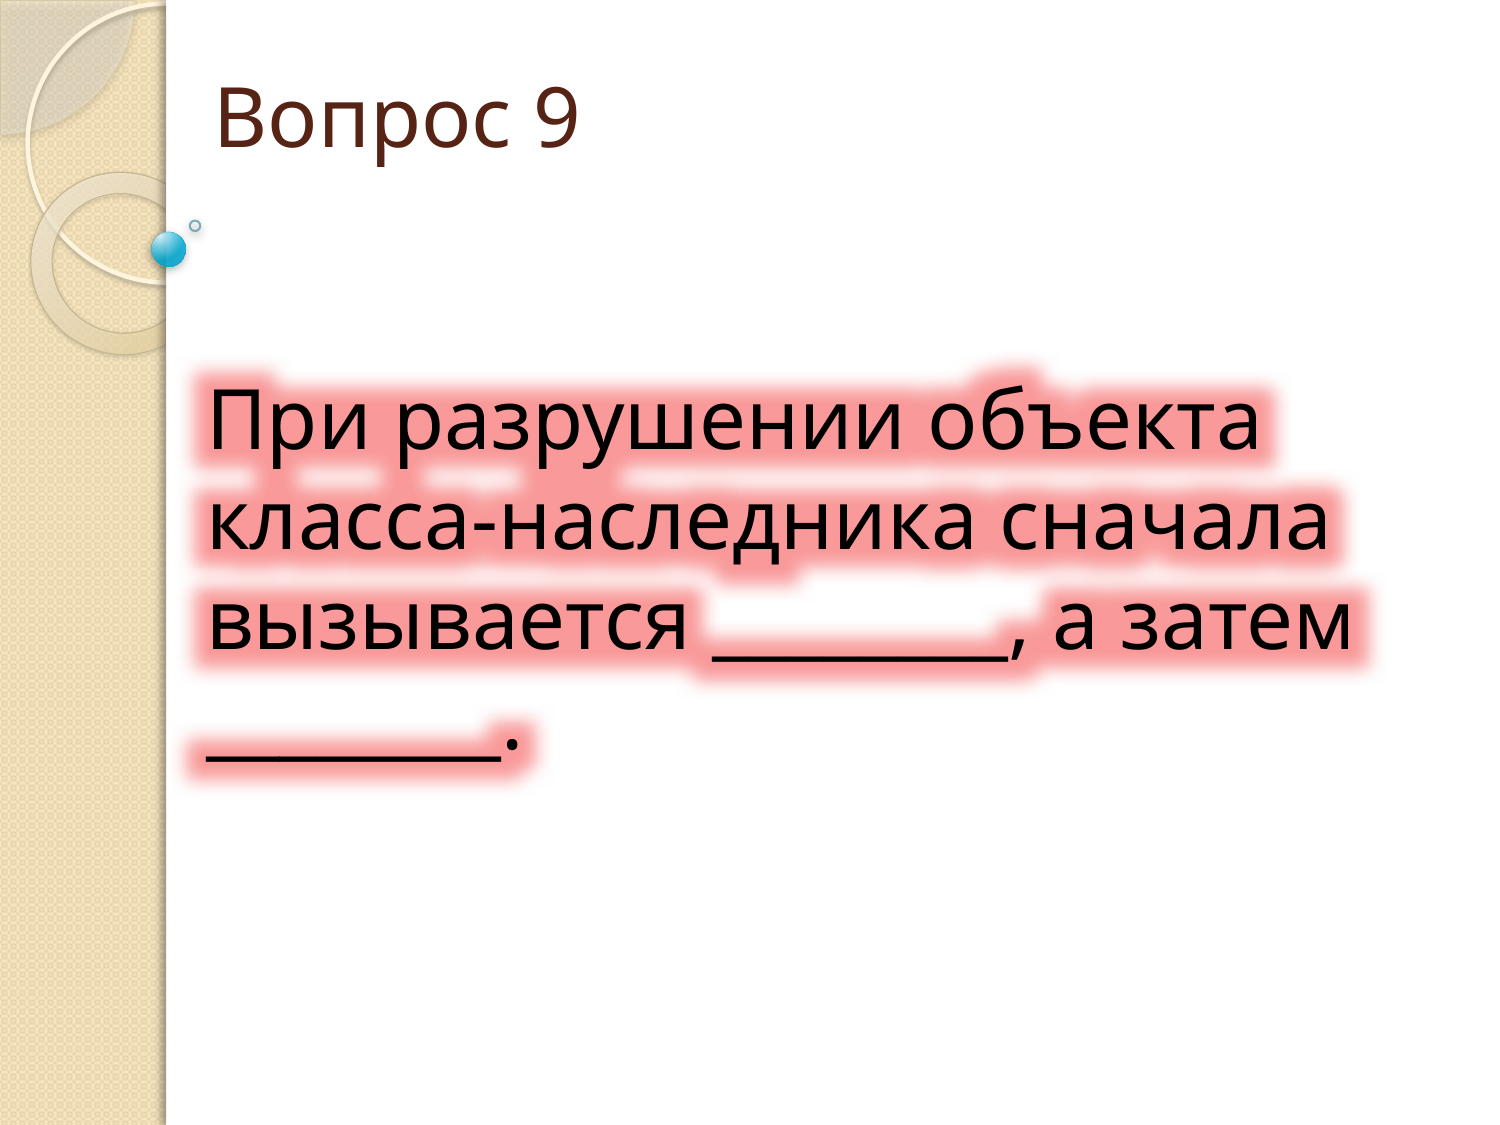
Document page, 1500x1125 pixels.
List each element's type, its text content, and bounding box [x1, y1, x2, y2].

text_box При разрушении объекта класса-наследника сначала вызывается ________, а затем ________. [191, 234, 1418, 774]
title Вопрос 9 [199, 35, 1415, 172]
